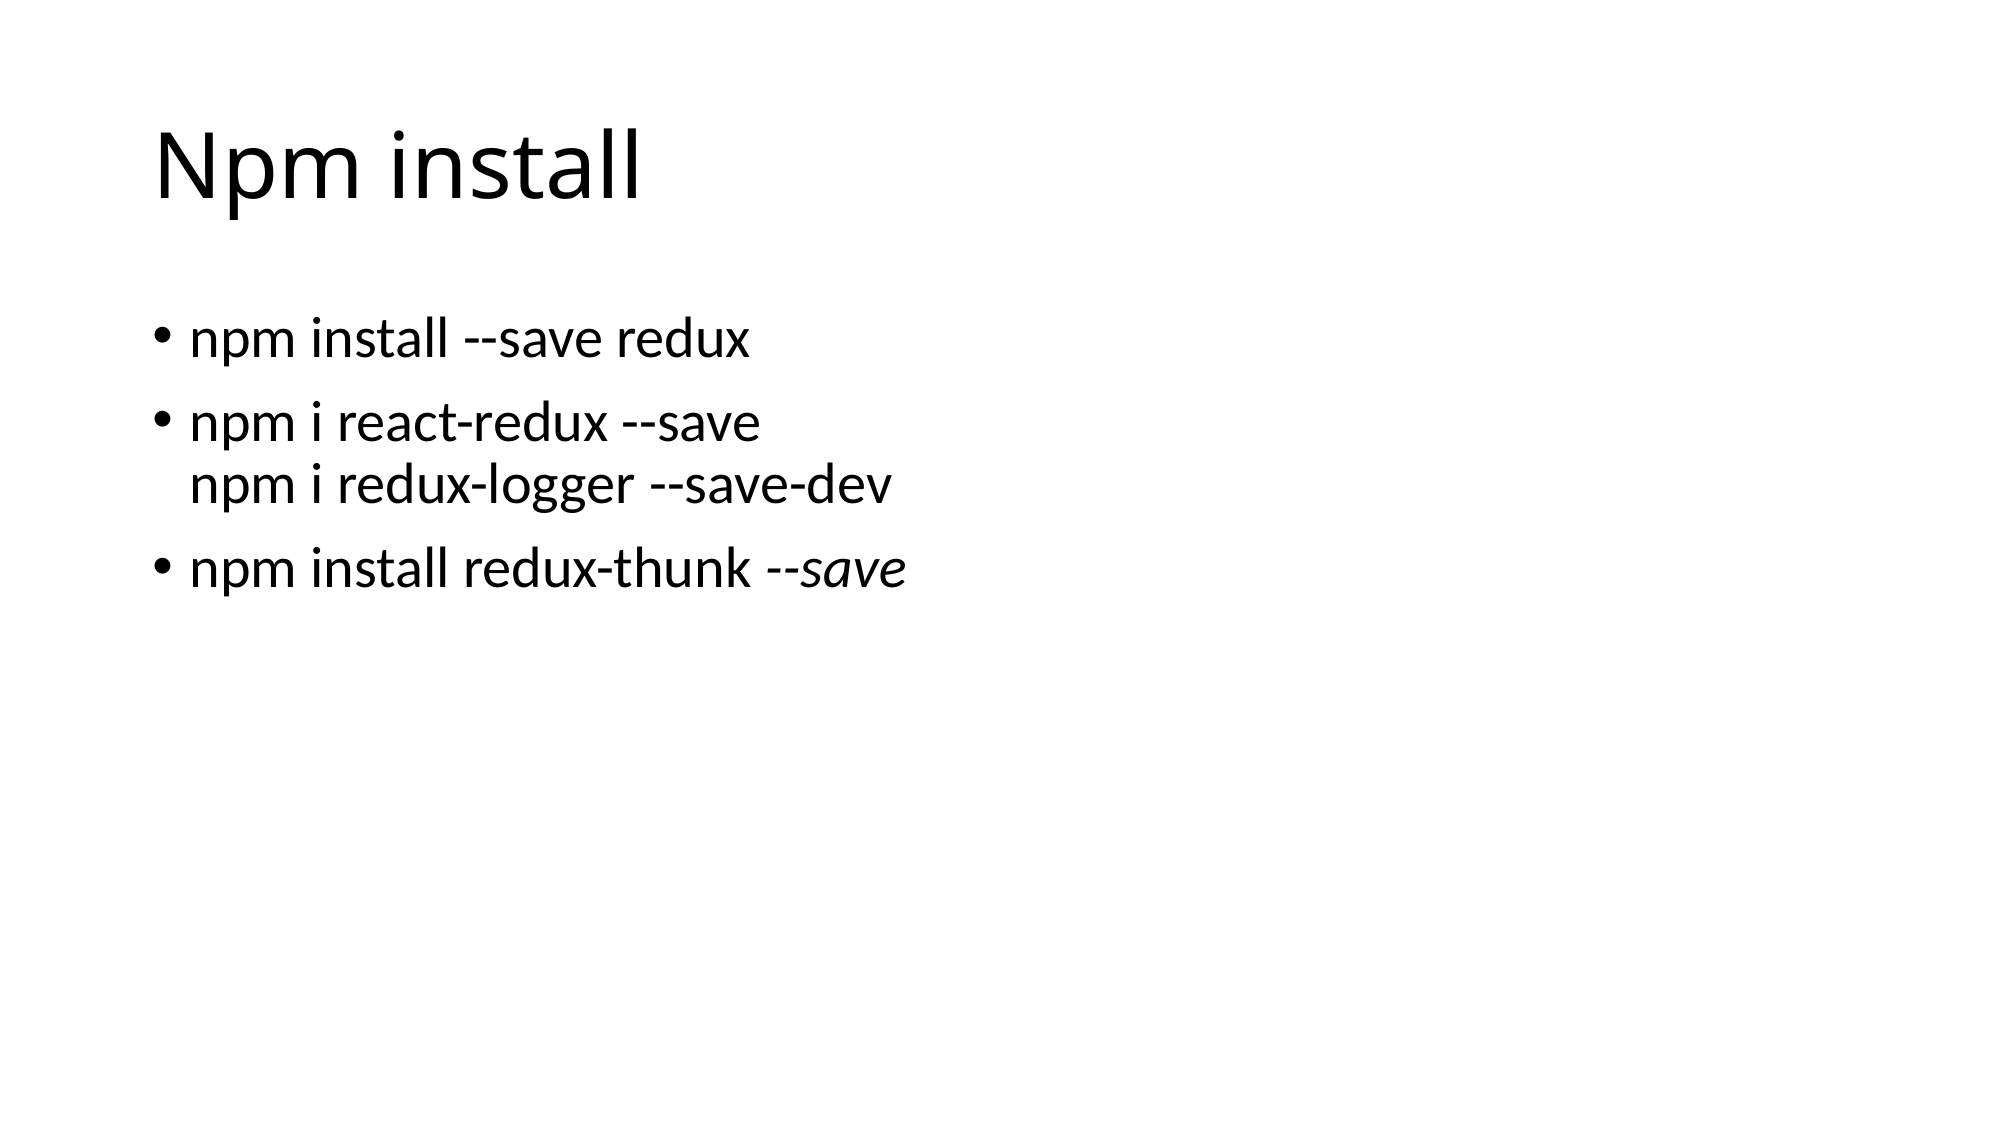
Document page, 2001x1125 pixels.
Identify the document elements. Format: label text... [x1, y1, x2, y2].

title Npm install [137, 59, 1863, 278]
list npm install --save redux npm i react-redux --save npm i redux-logger --save-dev npm install redux-thunk --save [137, 299, 1863, 1014]
